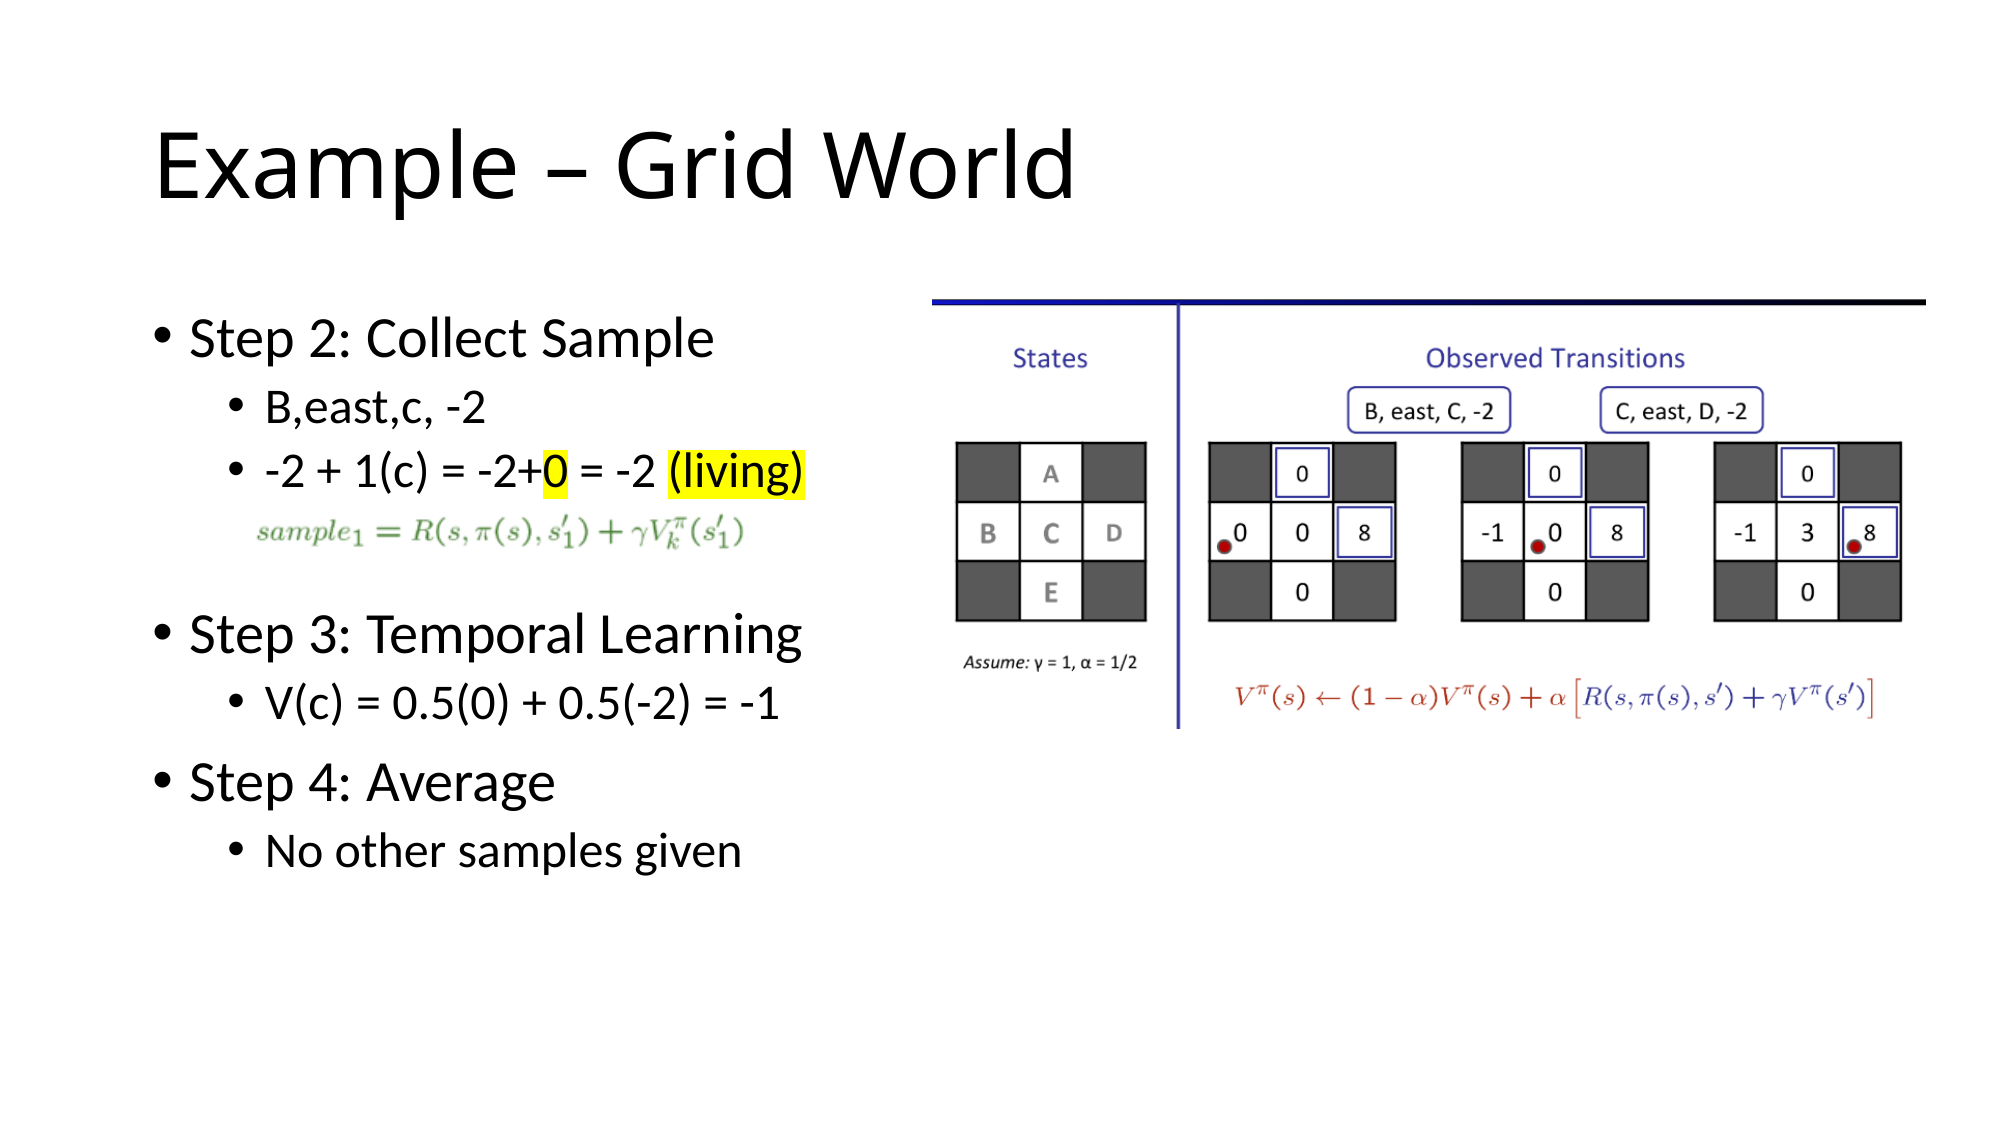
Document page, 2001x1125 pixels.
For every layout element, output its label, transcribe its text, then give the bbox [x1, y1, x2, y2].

list Step 2: Collect Sample B,east,c, -2 -2 + 1(c) = -2+0 = -2 (living) Step 3: Temporal Learning V(c) = 0.5(0) + 0.5(-2) = -1 Step 4: Average No other samples given [137, 299, 1863, 1014]
picture [932, 299, 1926, 730]
title Example – Grid World [137, 59, 1863, 278]
picture [233, 499, 784, 563]
